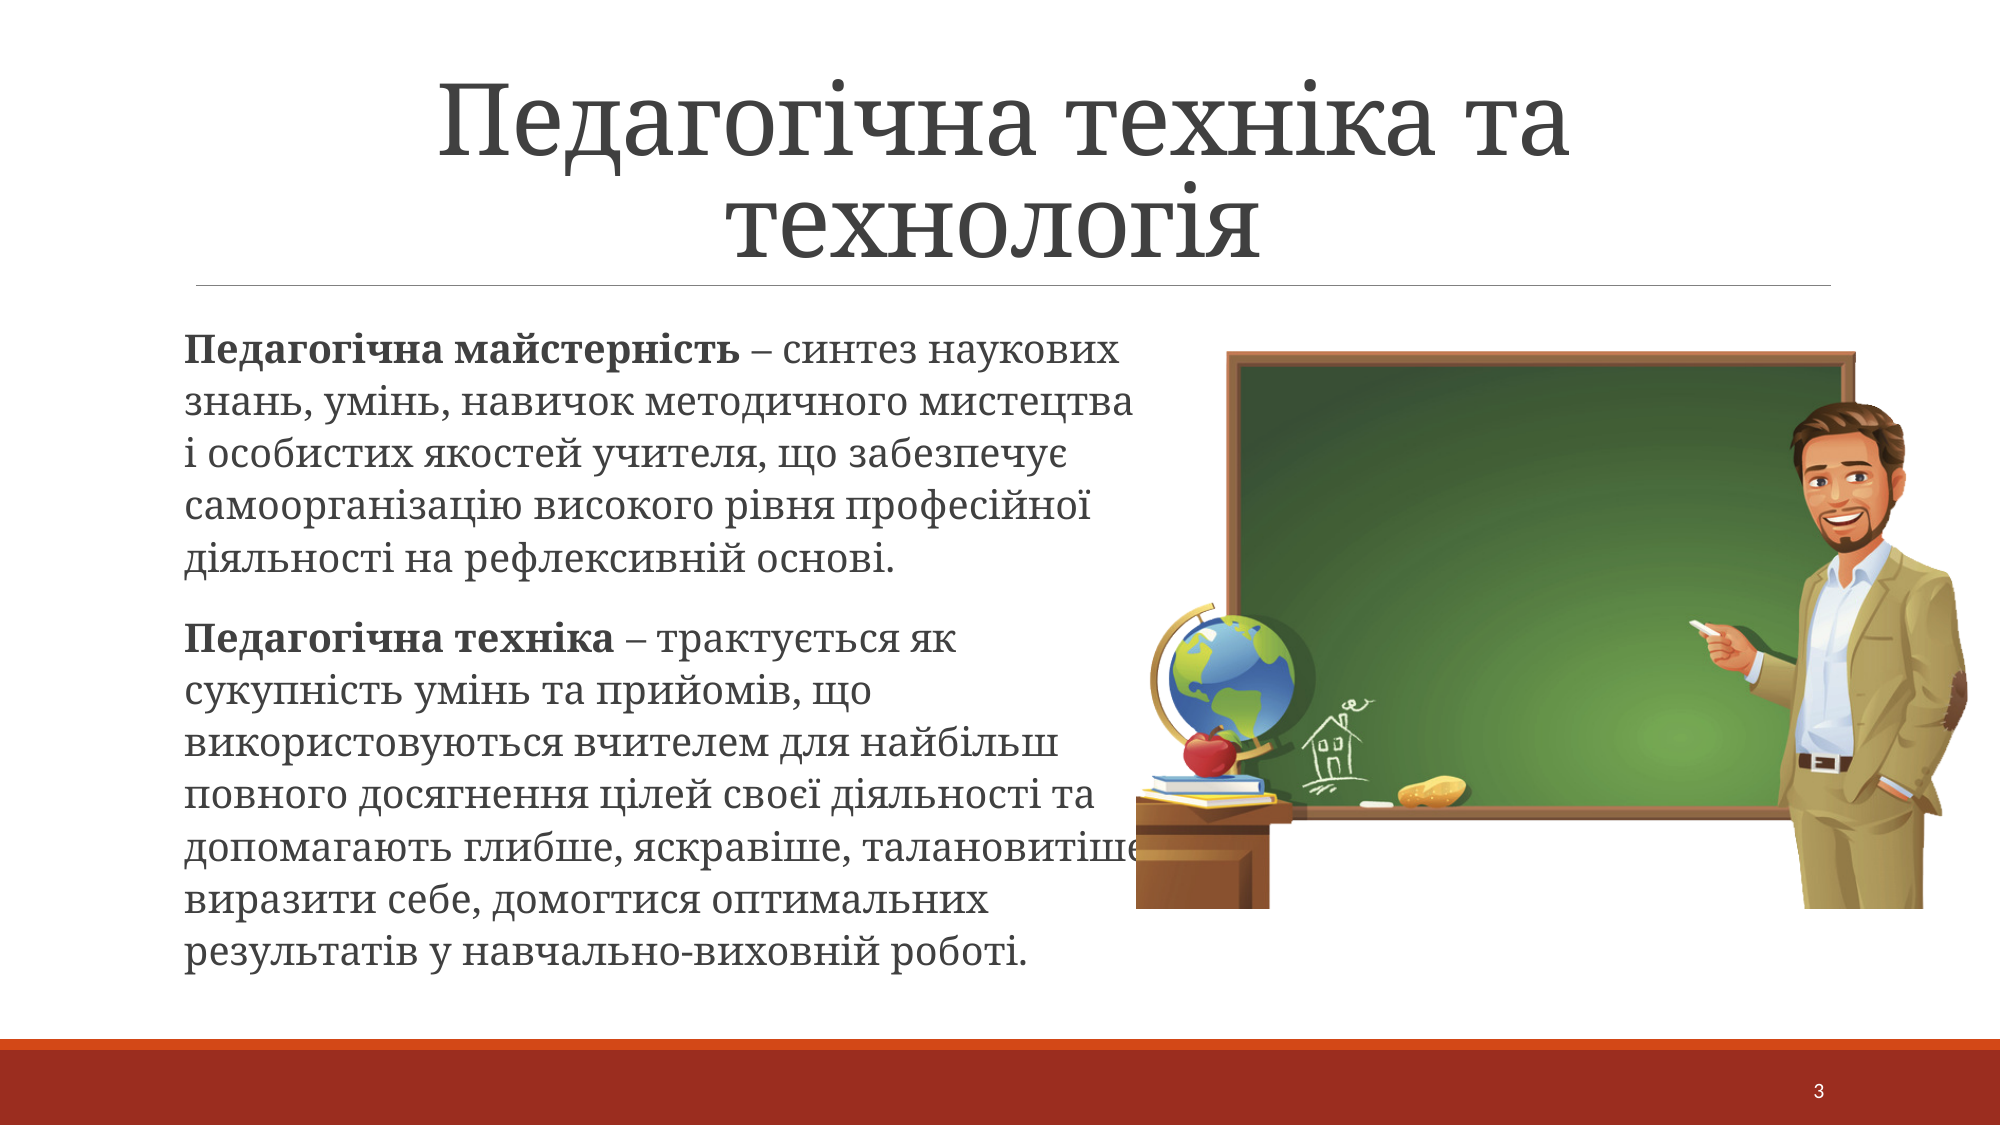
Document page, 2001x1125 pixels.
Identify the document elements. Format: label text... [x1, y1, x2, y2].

title Педагогічна техніка та технологія [180, 47, 1830, 285]
list Педагогічна майстерність – синтез наукових знань, умінь, навичок методичного мистецтва і особистих якостей учителя, що забезпечує самоорганізацію високого рівня професійної діяльності на рефлексивній основі. Педагогічна техніка – трактується як сукупність умінь та прийомів, що використовуються вчителем для найбільш повного досягнення цілей своєї діяльності та допомагають глибше, яскравіше, талановитіше виразити себе, домогтися оптимальних результатів у навчально-виховній роботі. [170, 311, 1154, 1005]
picture [1136, 350, 1983, 910]
slide_number 3 [1624, 1059, 1840, 1120]
